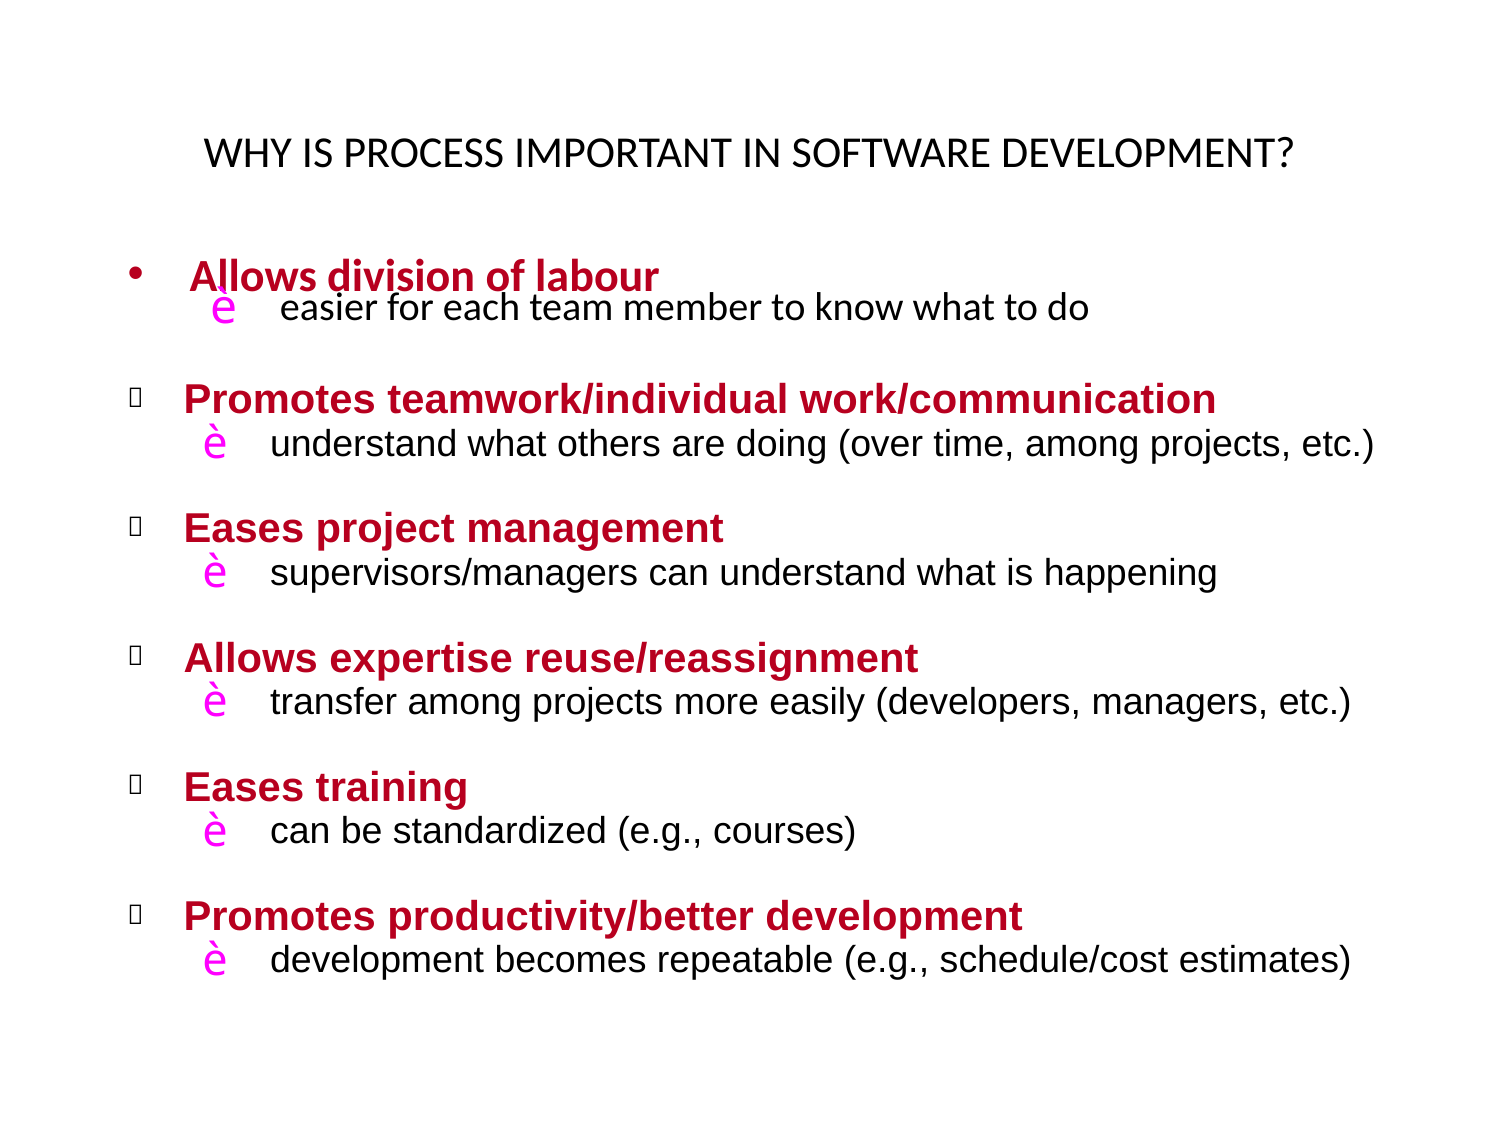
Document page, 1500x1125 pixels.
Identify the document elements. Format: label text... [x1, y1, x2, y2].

title WHY IS PROCESS IMPORTANT IN SOFTWARE DEVELOPMENT? [112, 99, 1388, 200]
text_box Promotes teamwork/individual work/communication understand what others are doing (over time, among projects, etc.) Eases project management supervisors/managers can understand what is happening Allows expertise reuse/reassignment transfer among projects more easily (developers, managers, etc.) Eases training can be standardized (e.g., courses) Promotes productivity/better development development becomes repeatable (e.g., schedule/cost estimates) [112, 364, 1400, 1025]
list Allows division of labour easier for each team member to know what to do [112, 237, 1388, 338]
